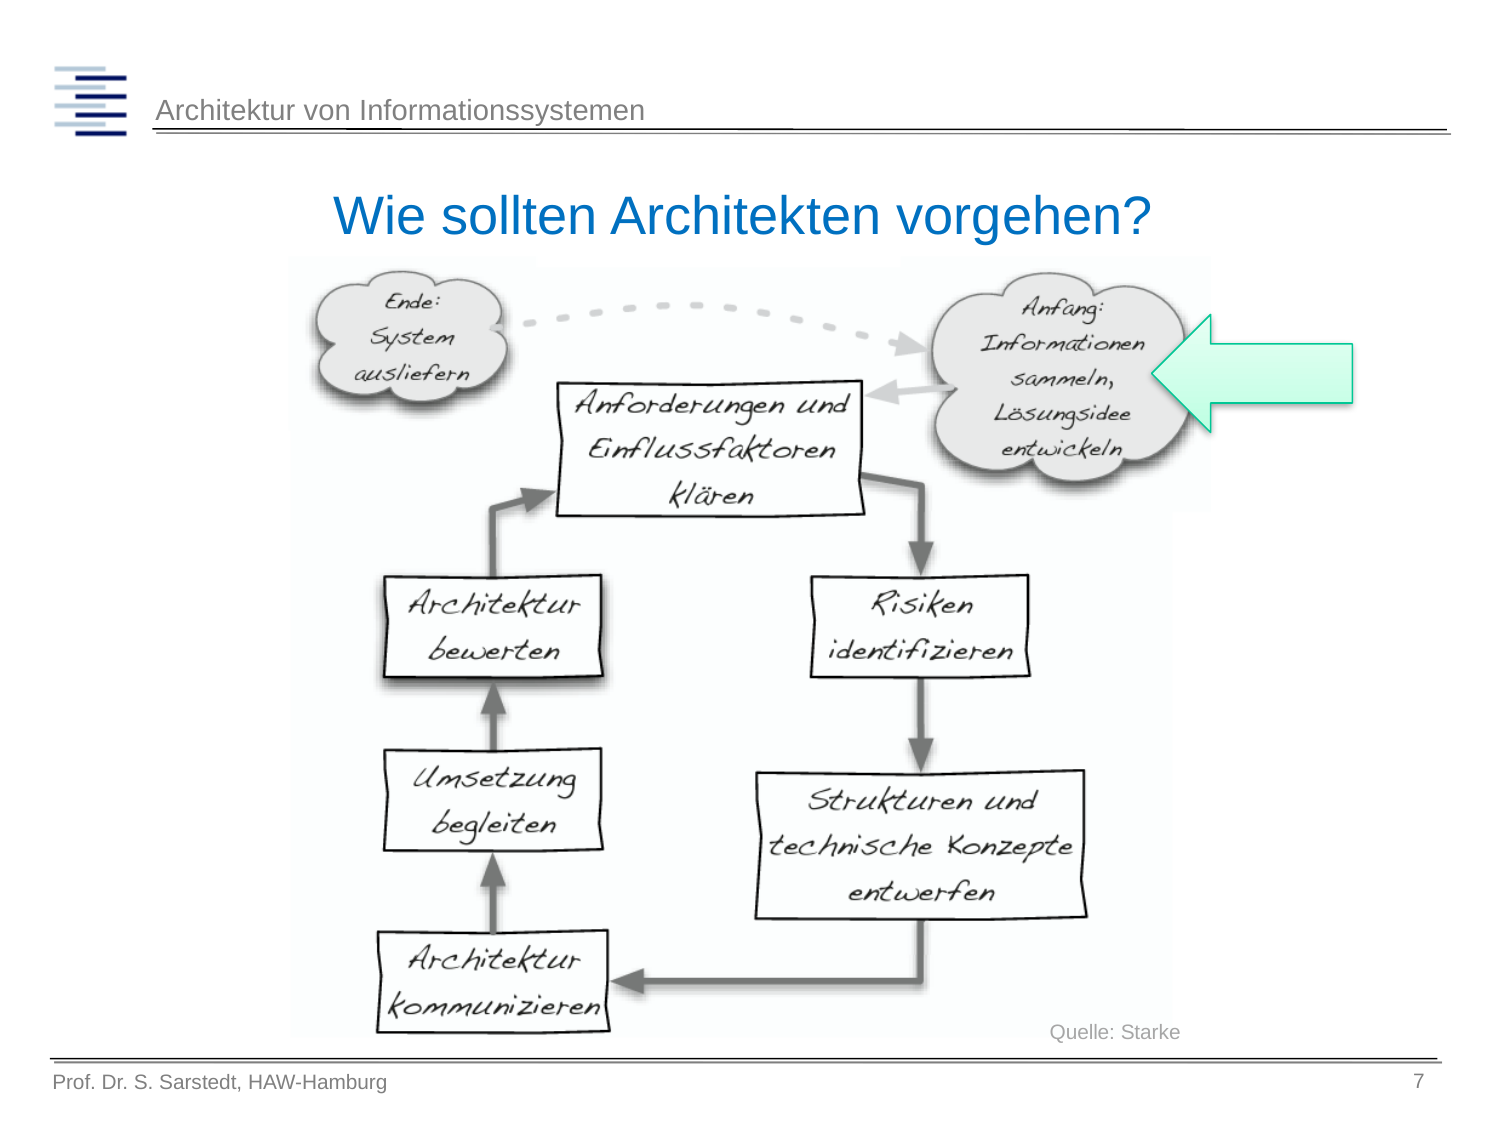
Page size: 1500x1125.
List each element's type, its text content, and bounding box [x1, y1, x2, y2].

title Wie sollten Architekten vorgehen? [49, 174, 1438, 251]
text_box [1217, 343, 1354, 404]
picture [46, 58, 141, 148]
picture [261, 243, 1211, 1047]
